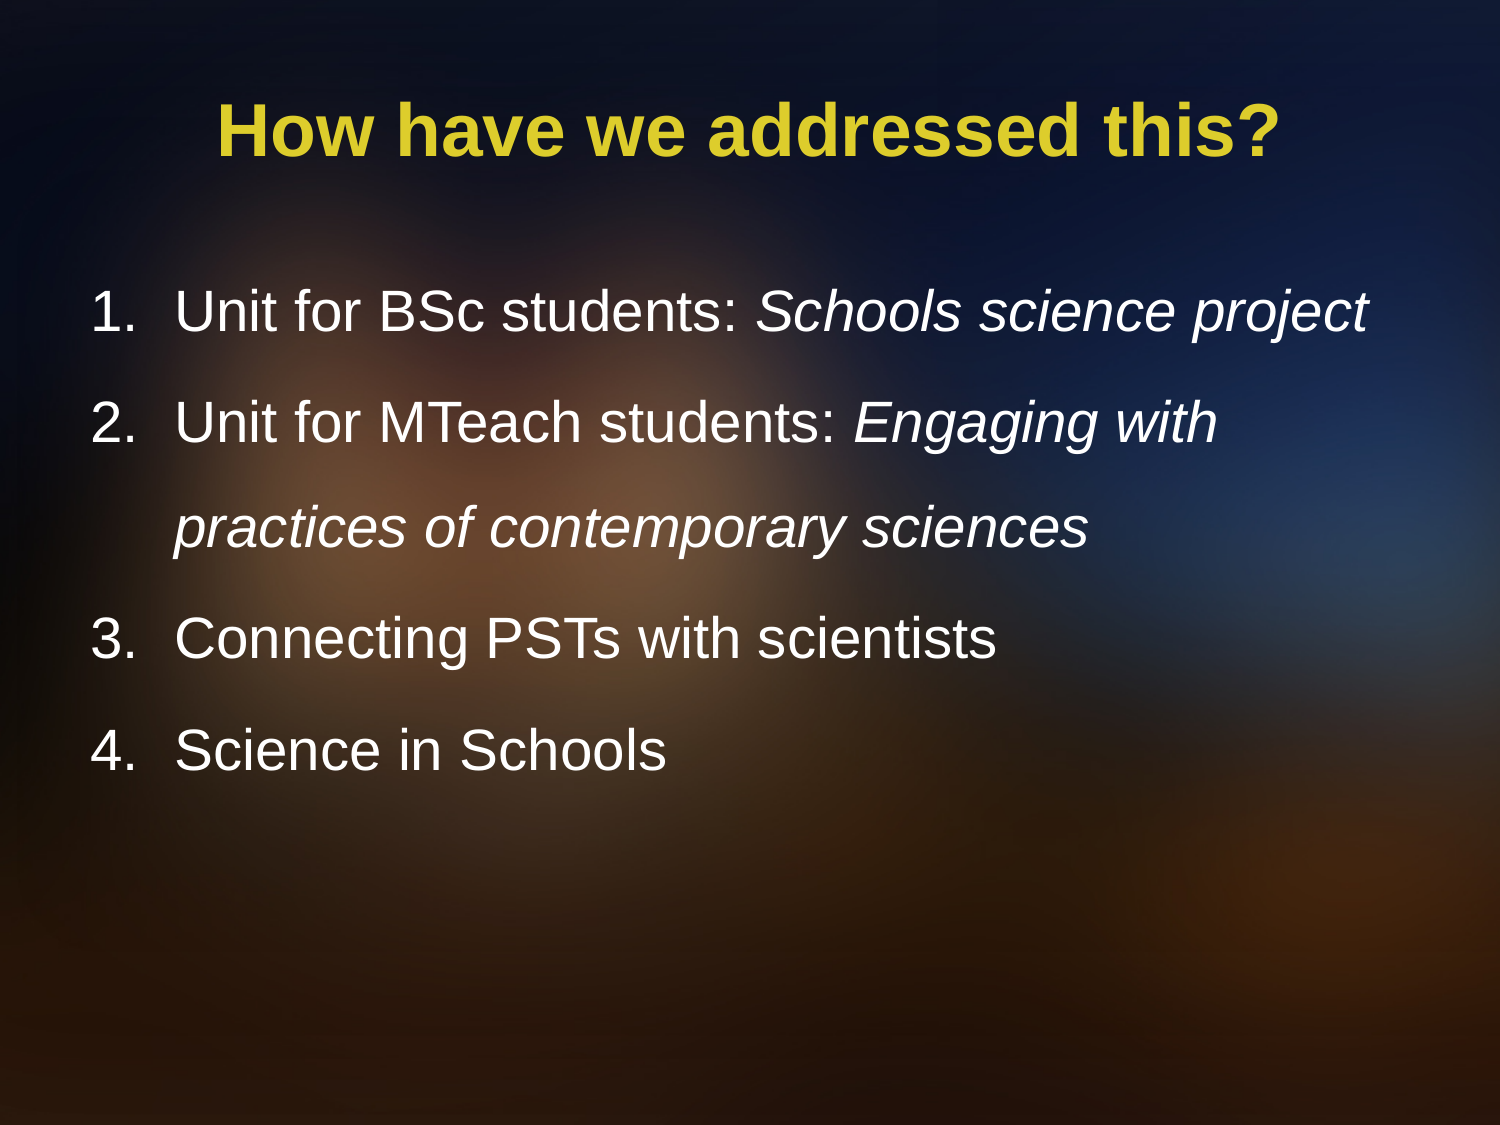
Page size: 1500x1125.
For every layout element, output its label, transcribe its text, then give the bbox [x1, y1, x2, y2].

picture [0, 0, 1500, 1125]
list Unit for BSc students: Schools science project Unit for MTeach students: Engaging with practices of contemporary sciences Connecting PSTs with scientists Science in Schools [75, 230, 1425, 1005]
title How have we addressed this? [75, 45, 1425, 209]
